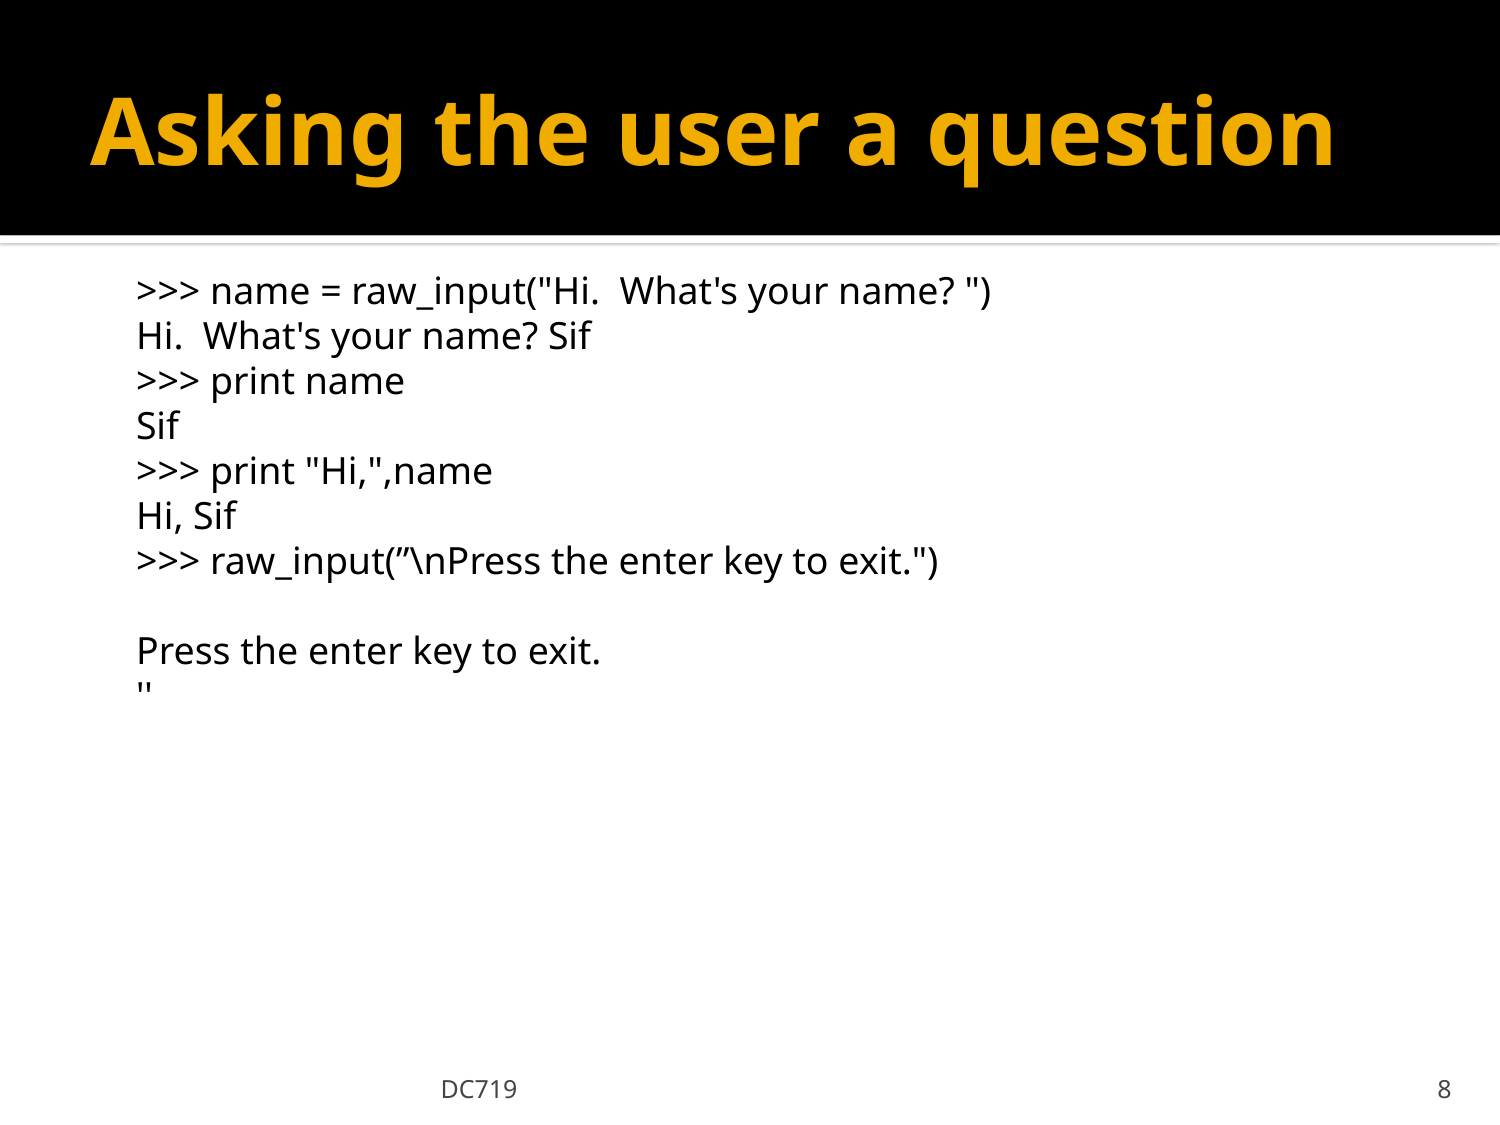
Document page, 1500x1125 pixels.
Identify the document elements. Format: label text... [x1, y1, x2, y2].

slide_number 8 [1345, 1062, 1467, 1108]
text_box >>> name = raw_input("Hi. What's your name? ") Hi. What's your name? Sif >>> print name Sif >>> print "Hi,",name Hi, Sif >>> raw_input(”\nPress the enter key to exit.") Press the enter key to exit. '' [121, 259, 1294, 725]
footer DC719 [433, 1062, 1337, 1108]
title Asking the user a question [75, 25, 1425, 231]
